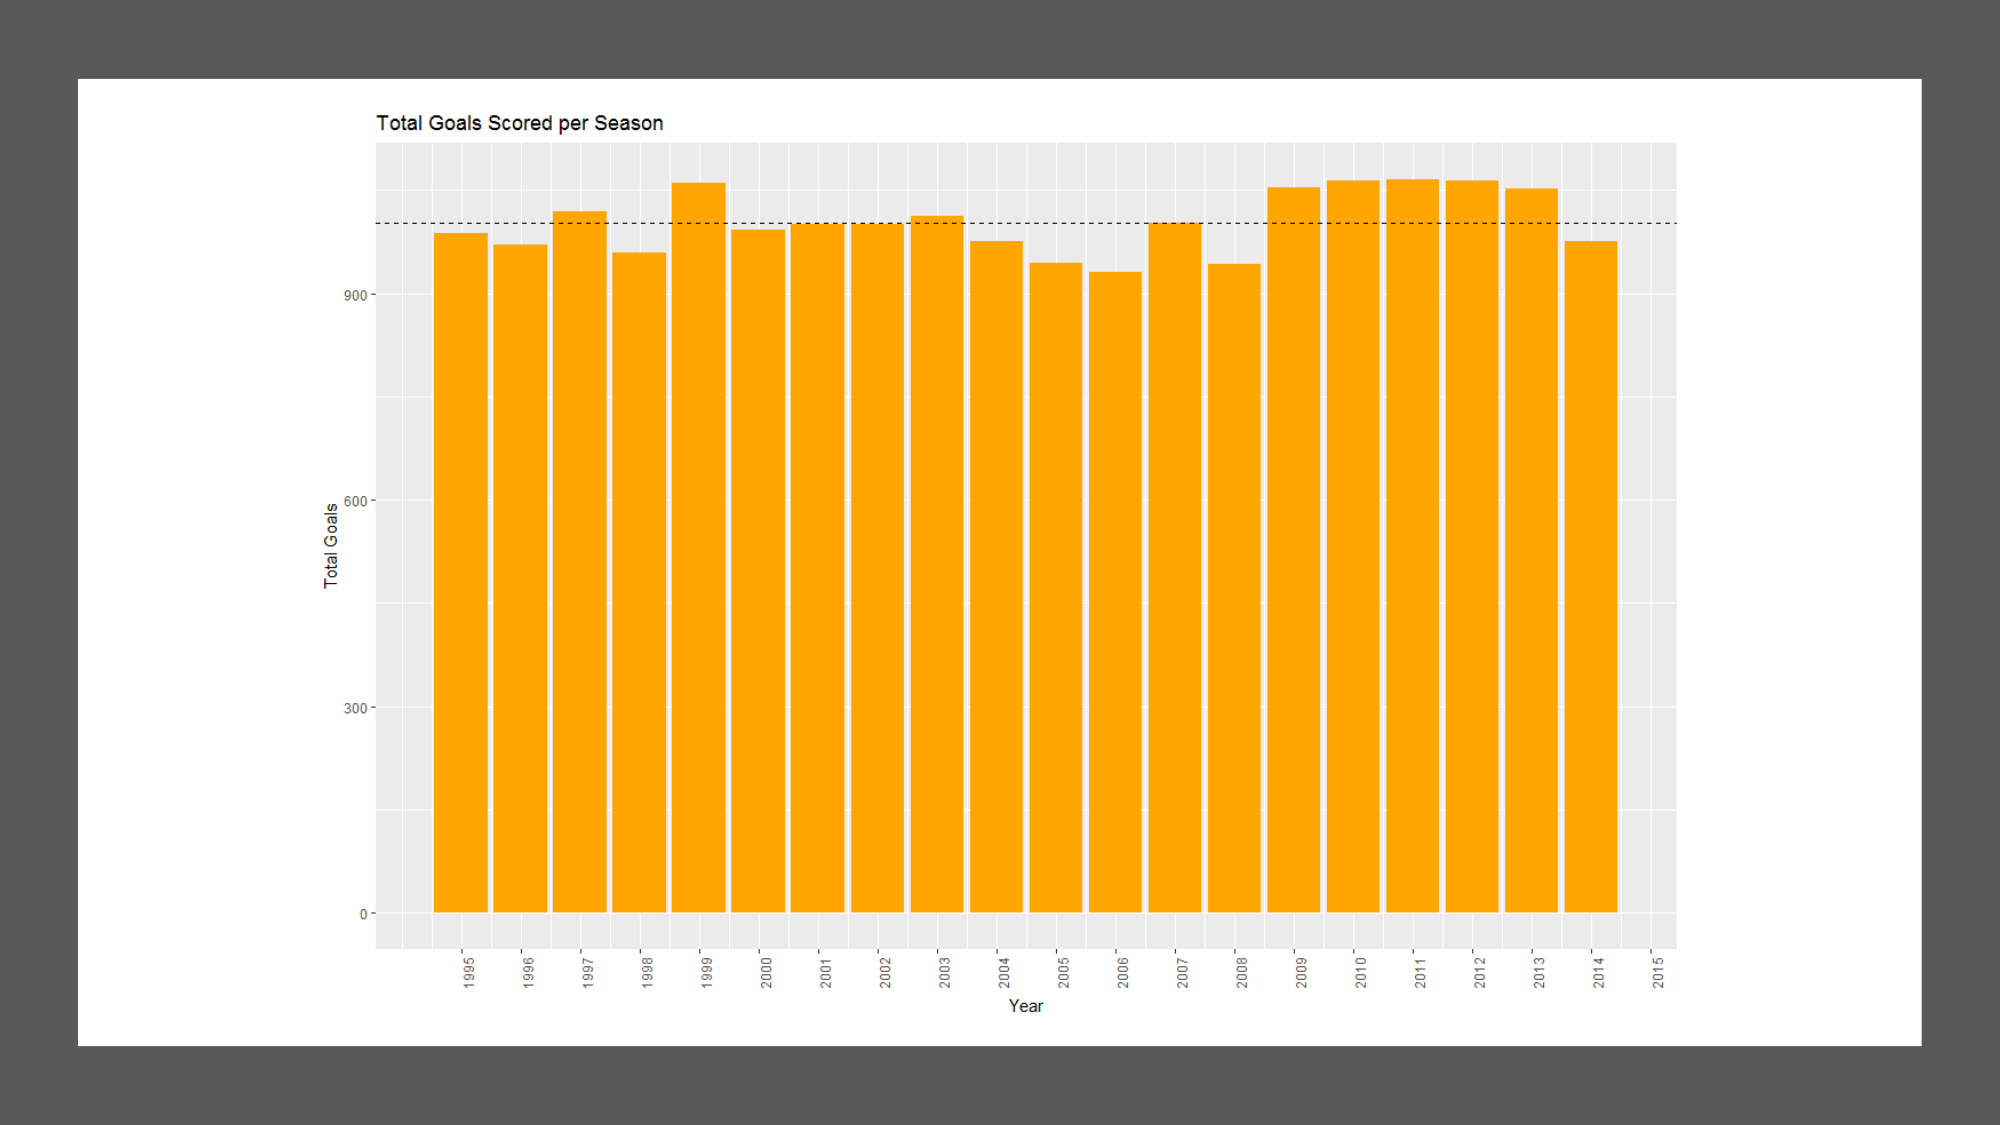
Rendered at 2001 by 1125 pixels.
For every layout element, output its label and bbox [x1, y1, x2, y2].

picture [314, 105, 1686, 1020]
text_box [0, 0, 2000, 1125]
text_box [77, 78, 1923, 1047]
